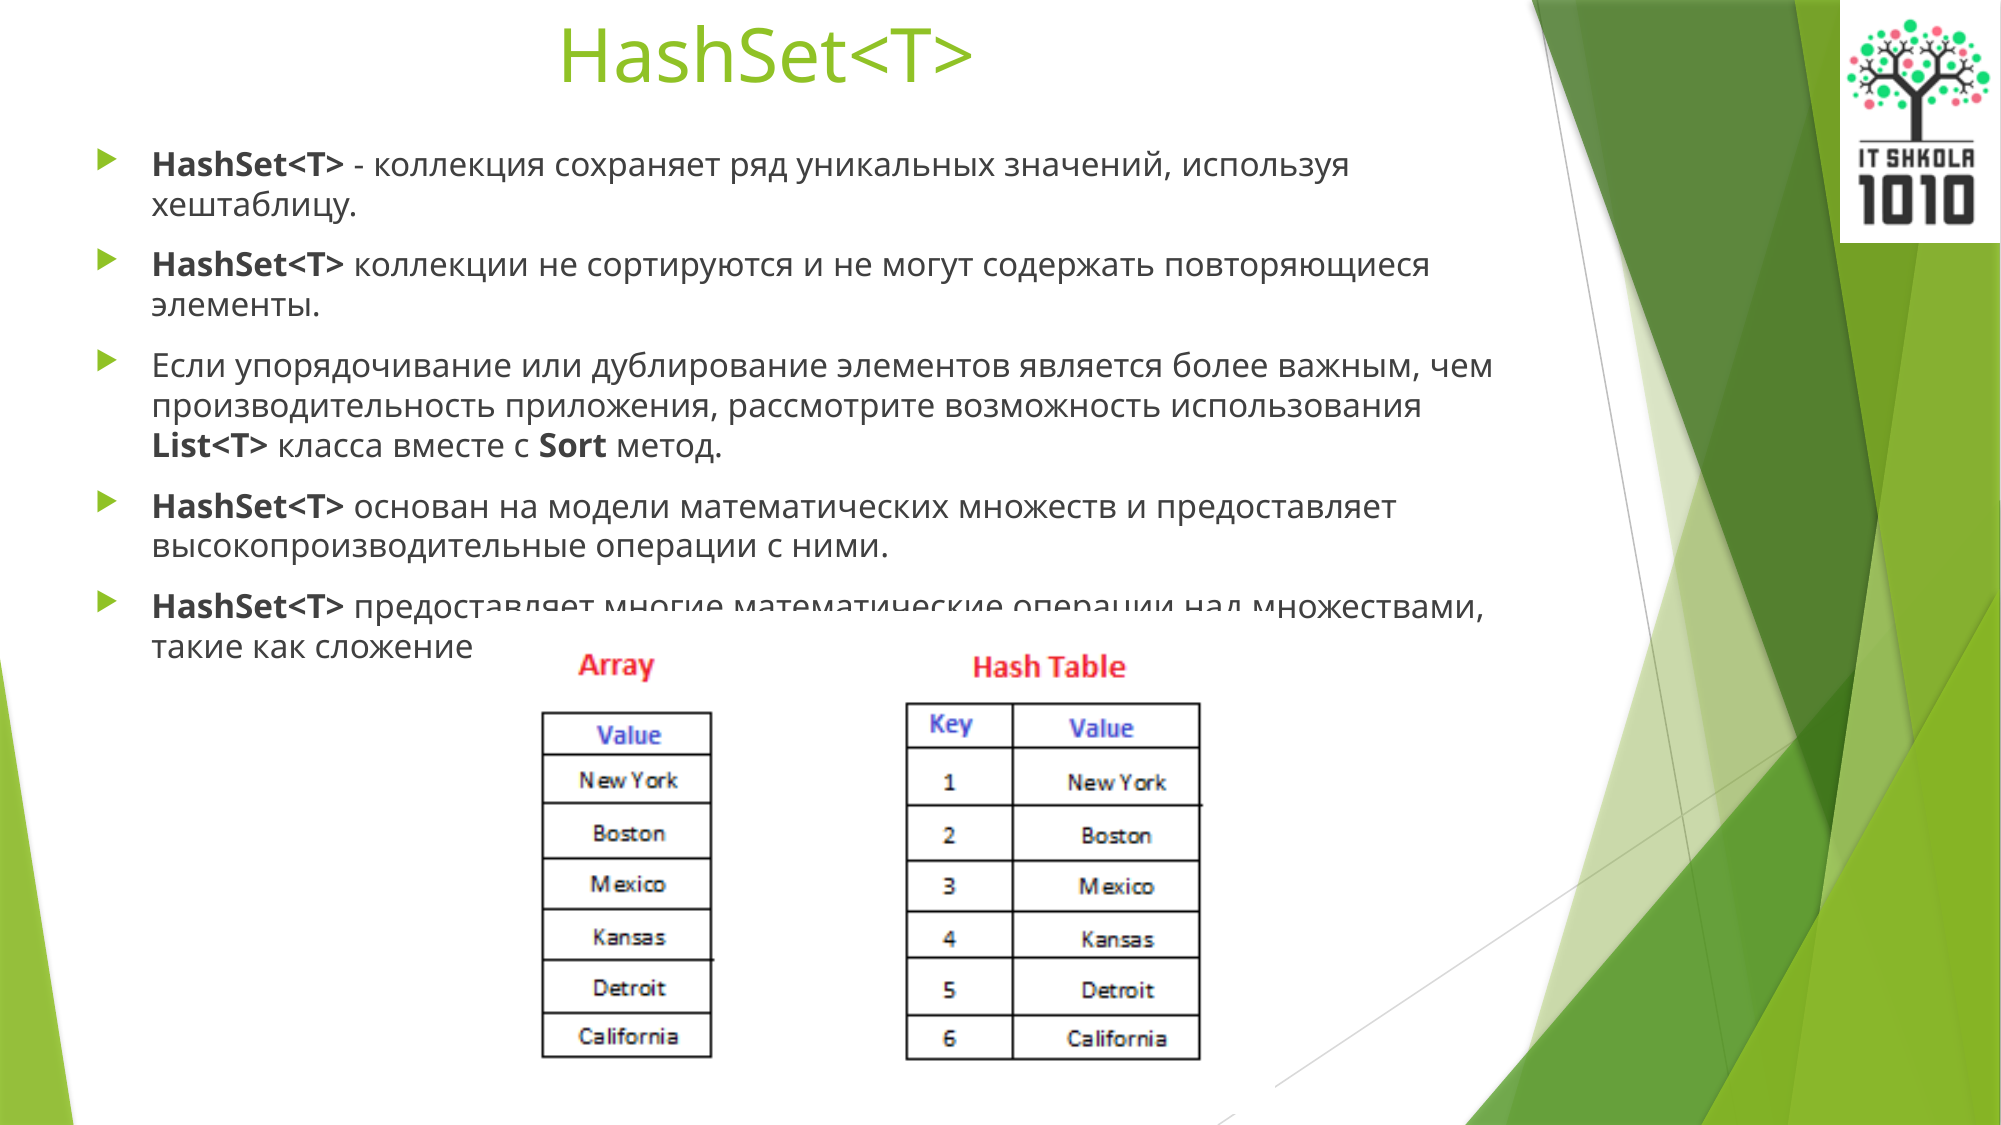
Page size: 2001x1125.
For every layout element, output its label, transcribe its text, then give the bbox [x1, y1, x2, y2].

picture [480, 611, 1276, 1114]
title HashSet<T> [0, 0, 1534, 112]
list HashSet<T> - коллекция сохраняет ряд уникальных значений, используя хештаблицу. HashSet<T> коллекции не сортируются и не могут содержать повторяющиеся элементы. Если упорядочивание или дублирование элементов является более важным, чем производительность приложения, рассмотрите возможность использования List<T> класса вместе с Sort метод. HashSet<T> основан на модели математических множеств и предоставляет высокопроизводительные операции с ними. HashSet<T> предоставляет многие математические операции над множествами, такие как сложение (объединение) и вычитание множеств. [80, 135, 1562, 1114]
picture [1839, 0, 2000, 243]
